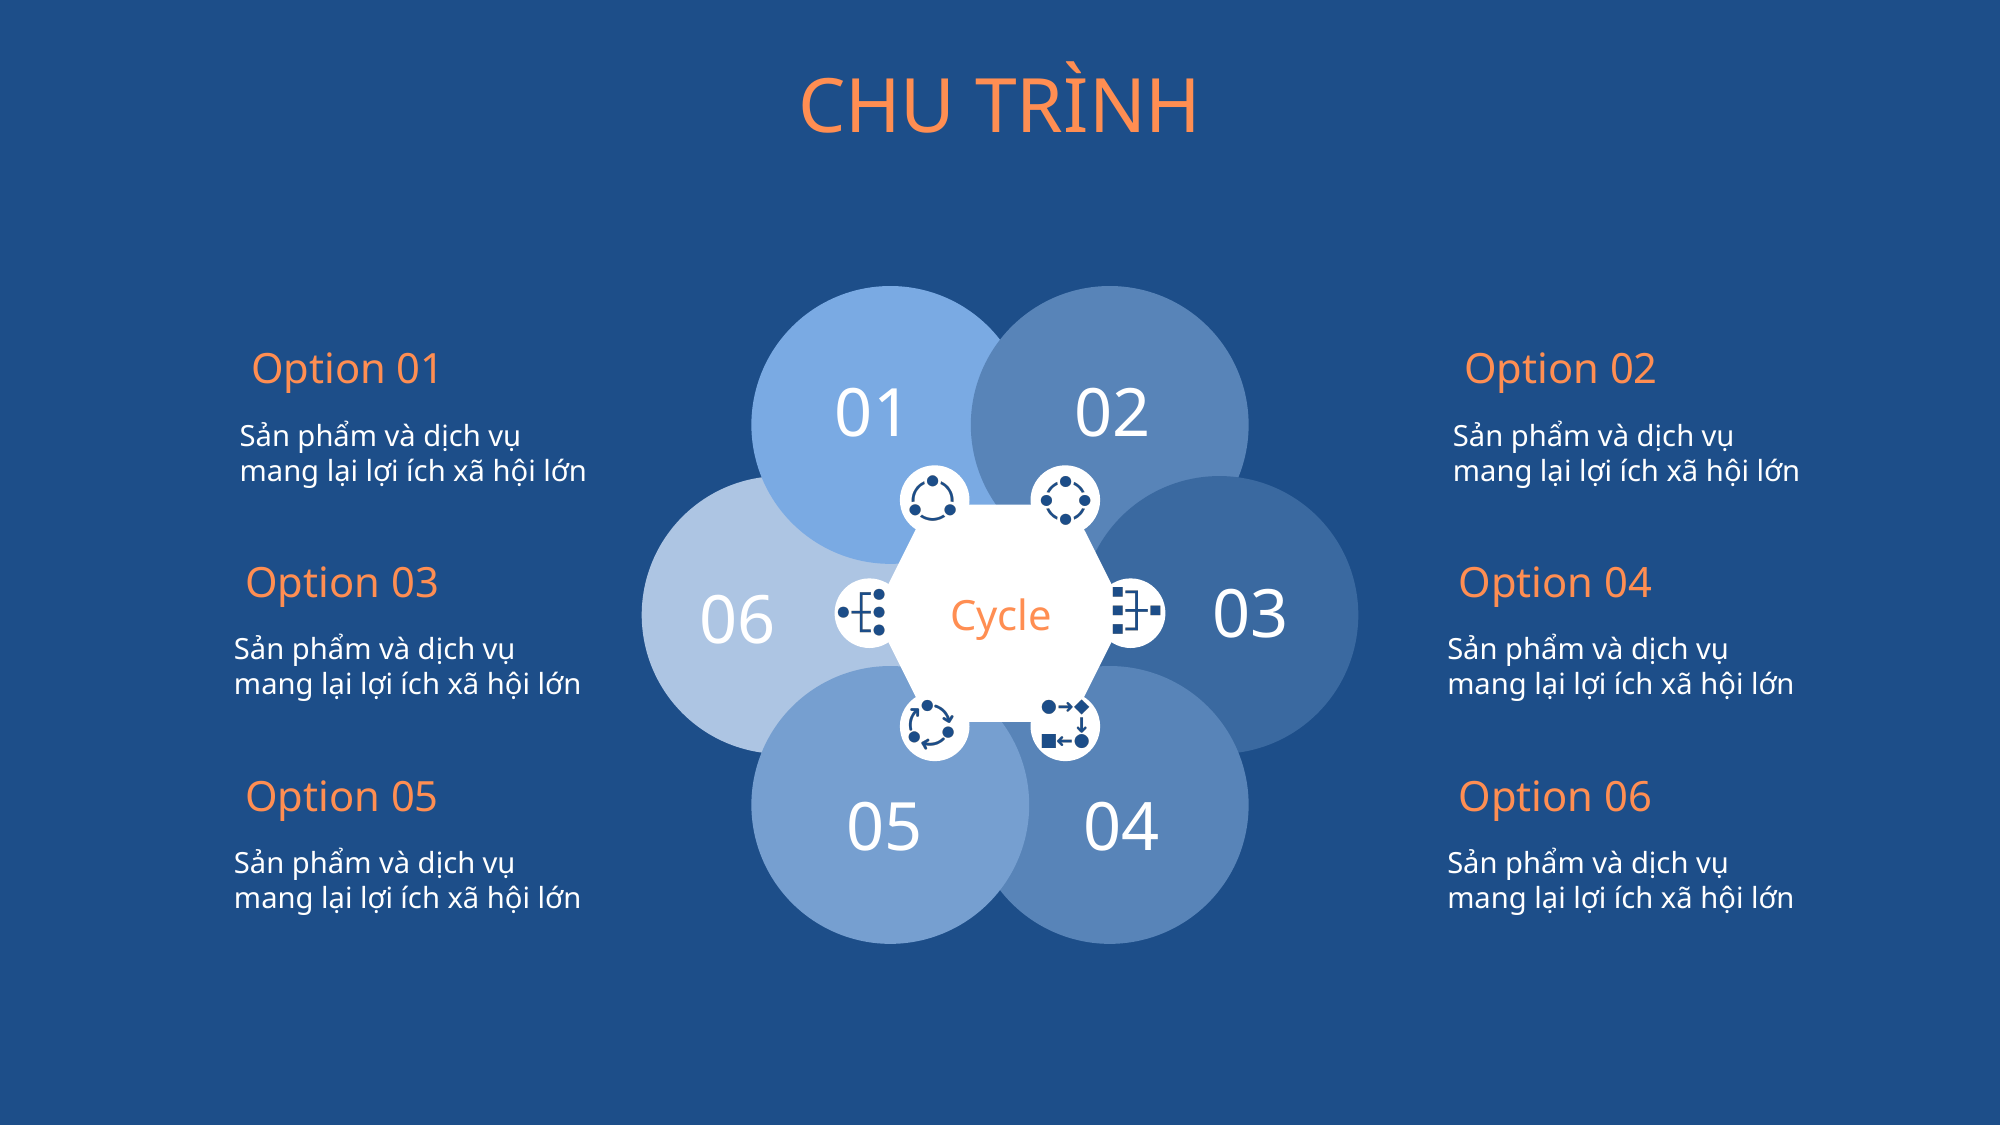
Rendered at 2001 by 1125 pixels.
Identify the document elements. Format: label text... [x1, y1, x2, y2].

text_box Sản phẩm và dịch vụ mang lại lợi ích xã hội lớn [219, 623, 641, 708]
text_box Option 01 [236, 334, 460, 400]
text_box Option 04 [1444, 548, 1668, 613]
text_box Sản phẩm và dịch vụ mang lại lợi ích xã hội lớn [1432, 836, 1873, 922]
text_box Sản phẩm và dịch vụ mang lại lợi ích xã hội lớn [1432, 623, 1873, 708]
text_box CHU TRÌNH [783, 49, 1217, 155]
picture [1032, 467, 1099, 533]
text_box Option 02 [1449, 334, 1674, 400]
picture [899, 465, 966, 531]
picture [1032, 690, 1099, 757]
text_box Sản phẩm và dịch vụ mang lại lợi ích xã hội lớn [219, 836, 641, 922]
text_box Sản phẩm và dịch vụ mang lại lợi ích xã hội lớn [1438, 409, 1878, 495]
picture [1103, 578, 1170, 644]
picture [896, 691, 963, 758]
text_box Sản phẩm và dịch vụ mang lại lợi ích xã hội lớn [224, 409, 641, 495]
text_box Option 05 [230, 761, 455, 827]
text_box Option 06 [1444, 761, 1668, 827]
picture [828, 578, 894, 645]
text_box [641, 285, 1359, 944]
text_box Option 03 [230, 548, 455, 613]
